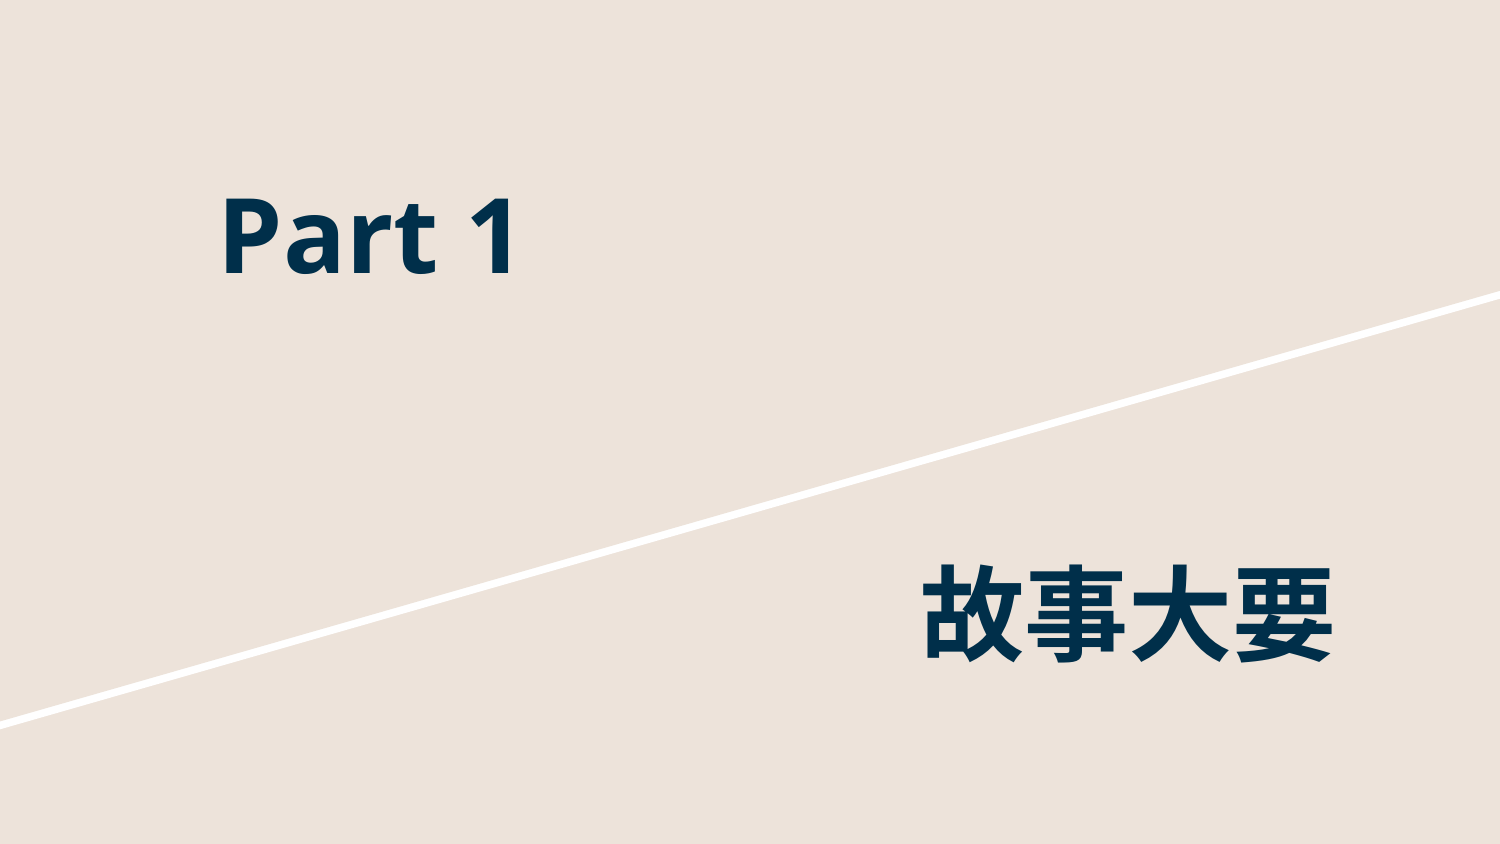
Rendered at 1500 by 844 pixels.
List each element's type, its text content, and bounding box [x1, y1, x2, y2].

title 故事大要 [841, 530, 1416, 694]
title Part 1 [84, 150, 659, 314]
